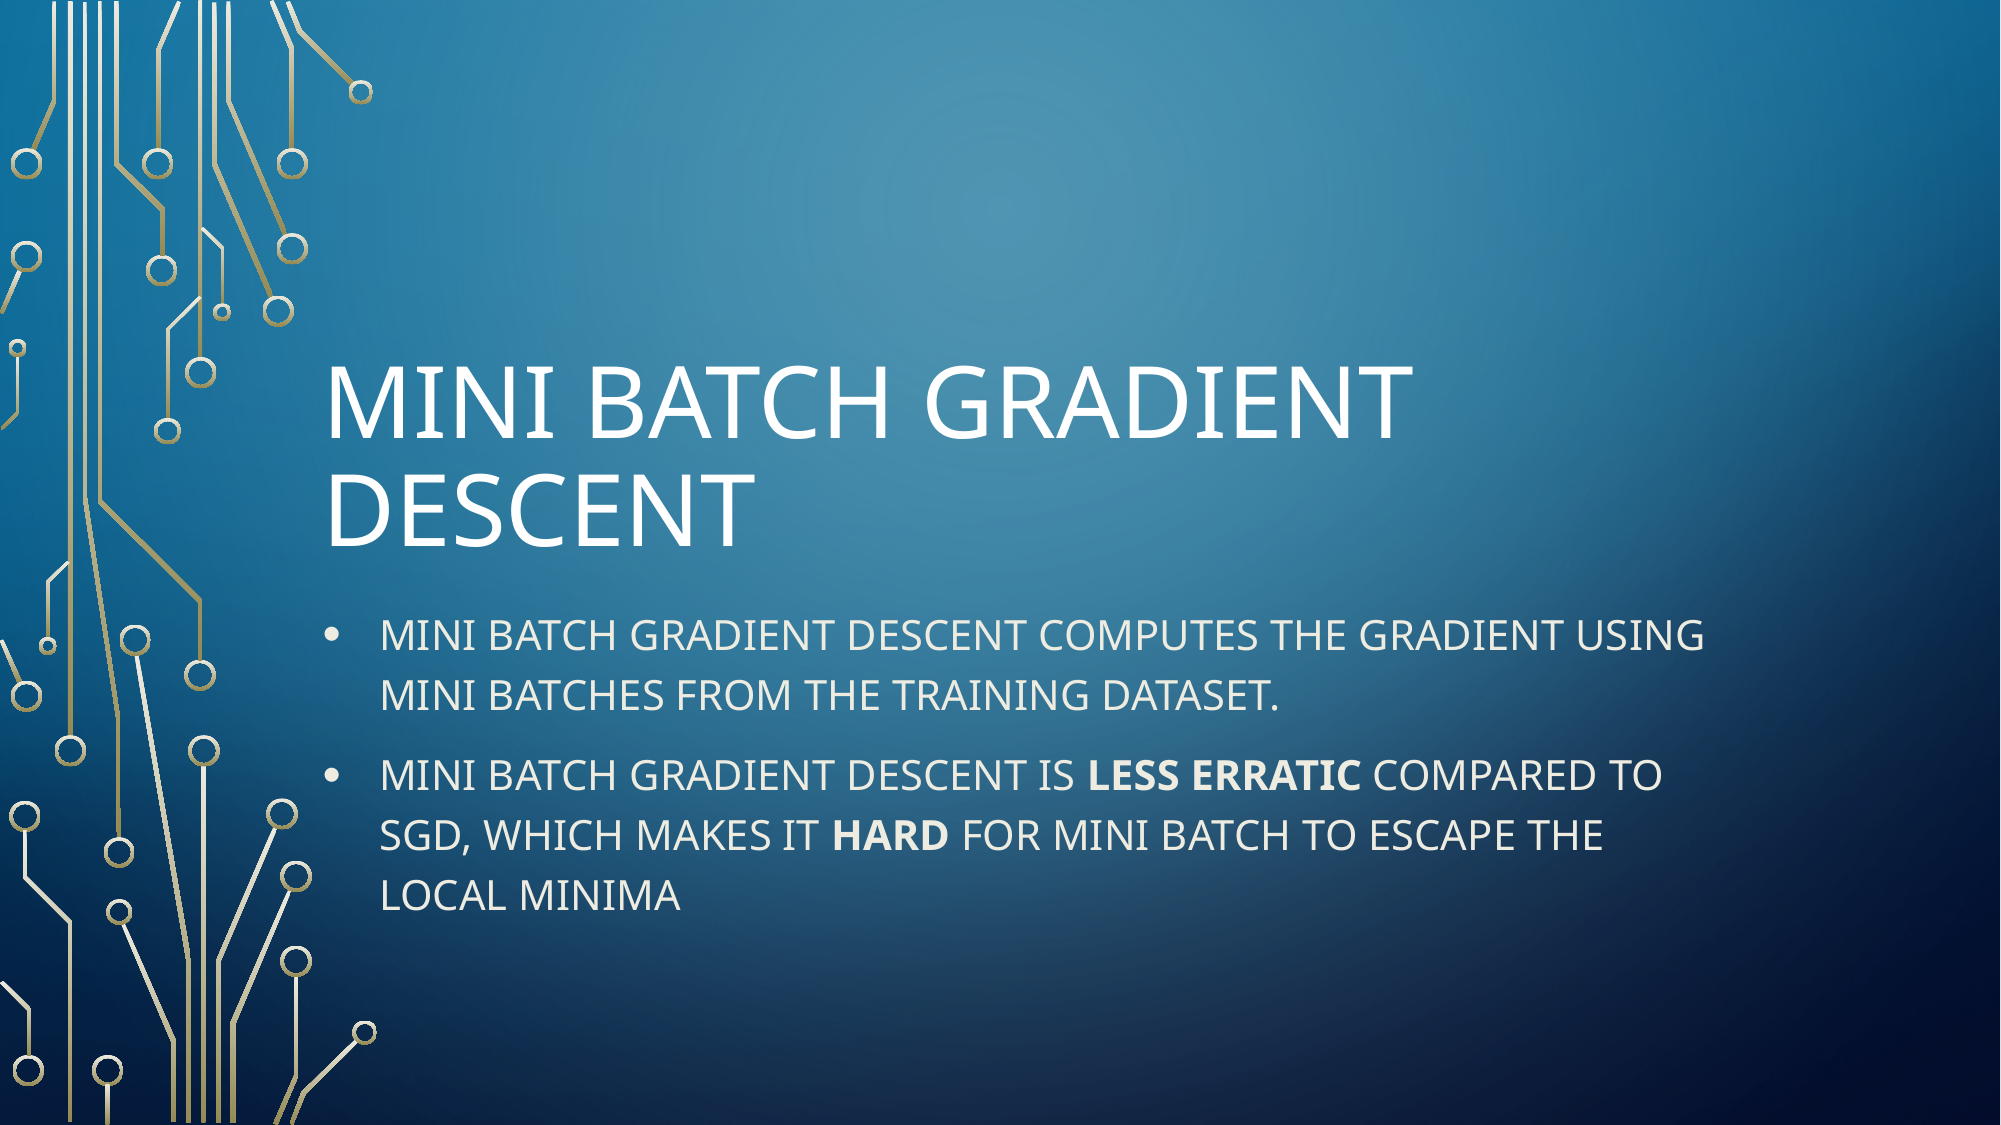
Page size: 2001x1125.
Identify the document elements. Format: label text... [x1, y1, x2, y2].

title Mini batch gradient descent [307, 184, 1750, 576]
subtitle Mini batch gradient descent computes the gradient using mini batches from the training dataset. Mini batch gradient descent is less erratic compared to SGD, which makes it hard for mini batch to escape the local minima [307, 590, 1750, 863]
